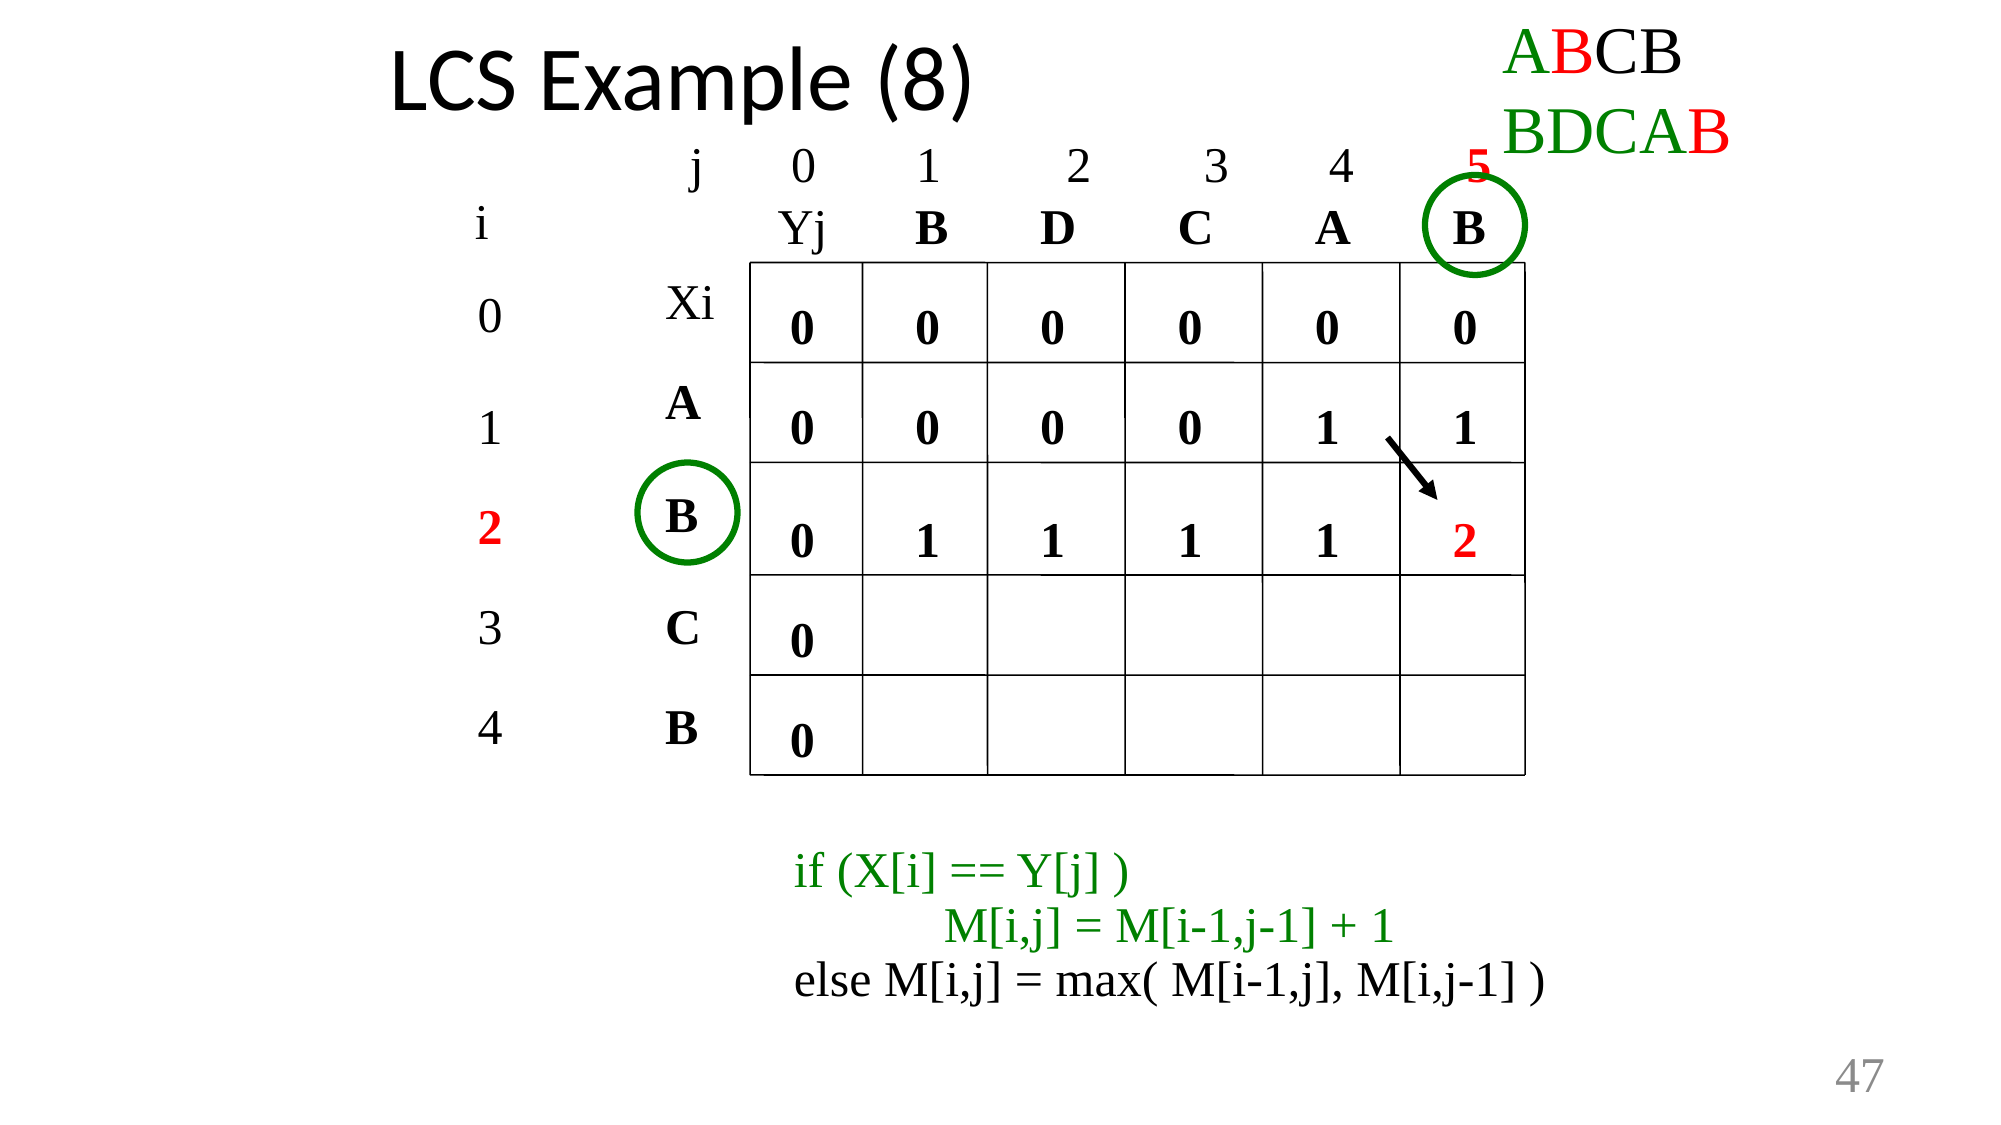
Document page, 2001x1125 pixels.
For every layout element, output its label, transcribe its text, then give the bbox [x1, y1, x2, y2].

text_box Xi [650, 262, 730, 338]
text_box 1 [900, 499, 955, 575]
text_box 0 [1300, 287, 1355, 363]
text_box D [1025, 187, 1091, 263]
text_box 4 [462, 687, 518, 763]
text_box 0 [775, 287, 830, 363]
text_box j 0 1 2 3 4 5 [675, 124, 1519, 200]
text_box C [650, 587, 716, 663]
text_box 0 [1437, 287, 1493, 363]
text_box Yj [762, 187, 843, 263]
text_box 0 [775, 699, 830, 775]
text_box 1 [1437, 387, 1493, 463]
text_box [637, 462, 738, 563]
text_box A [650, 362, 716, 438]
text_box 0 [1025, 387, 1080, 463]
text_box 2 [462, 487, 518, 563]
text_box C [1162, 187, 1229, 263]
text_box [1387, 437, 1438, 500]
text_box 0 [775, 599, 830, 675]
text_box 0 [1025, 287, 1080, 363]
text_box 0 [1162, 287, 1218, 363]
title LCS Example (8) [1, 0, 1365, 149]
slide_number 47 [1433, 1042, 1900, 1103]
text_box B [900, 187, 964, 263]
text_box 1 [462, 387, 518, 463]
text_box 0 [900, 387, 955, 463]
text_box 0 [1162, 387, 1218, 463]
text_box [1425, 174, 1525, 275]
text_box 0 [462, 274, 518, 350]
text_box 1 [1025, 499, 1080, 575]
text_box 2 [1437, 499, 1493, 575]
text_box B [650, 687, 714, 763]
text_box A [1300, 187, 1366, 263]
text_box 3 [462, 587, 518, 663]
text_box 1 [1162, 499, 1218, 575]
text_box 0 [775, 499, 830, 575]
text_box ABCB BDCAB [1487, 0, 1750, 175]
text_box if (X[i] == Y[j] ) M[i,j] = M[i-1,j-1] + 1 else M[i,j] = max( M[i-1,j], M[i,j-1] ) [478, 837, 1562, 1015]
text_box 1 [1300, 499, 1355, 575]
text_box 0 [775, 387, 830, 463]
text_box 1 [1300, 387, 1355, 463]
text_box 0 [900, 287, 955, 363]
text_box i [460, 181, 504, 257]
